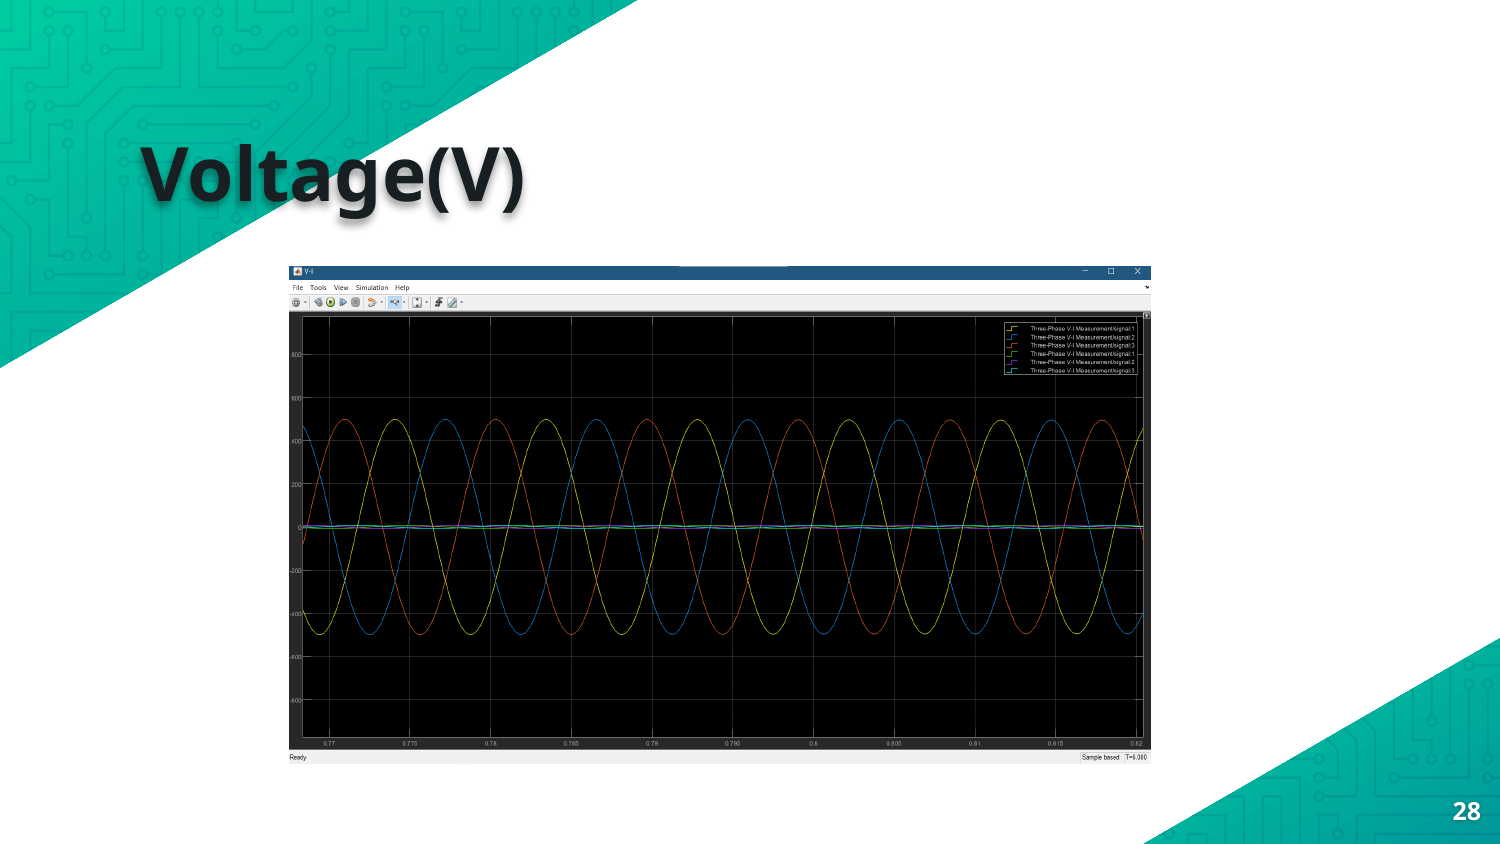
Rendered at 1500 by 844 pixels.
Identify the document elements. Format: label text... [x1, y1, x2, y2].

picture [288, 266, 1151, 765]
slide_number 28 [1391, 779, 1482, 844]
title Voltage(V) [140, 137, 1360, 219]
